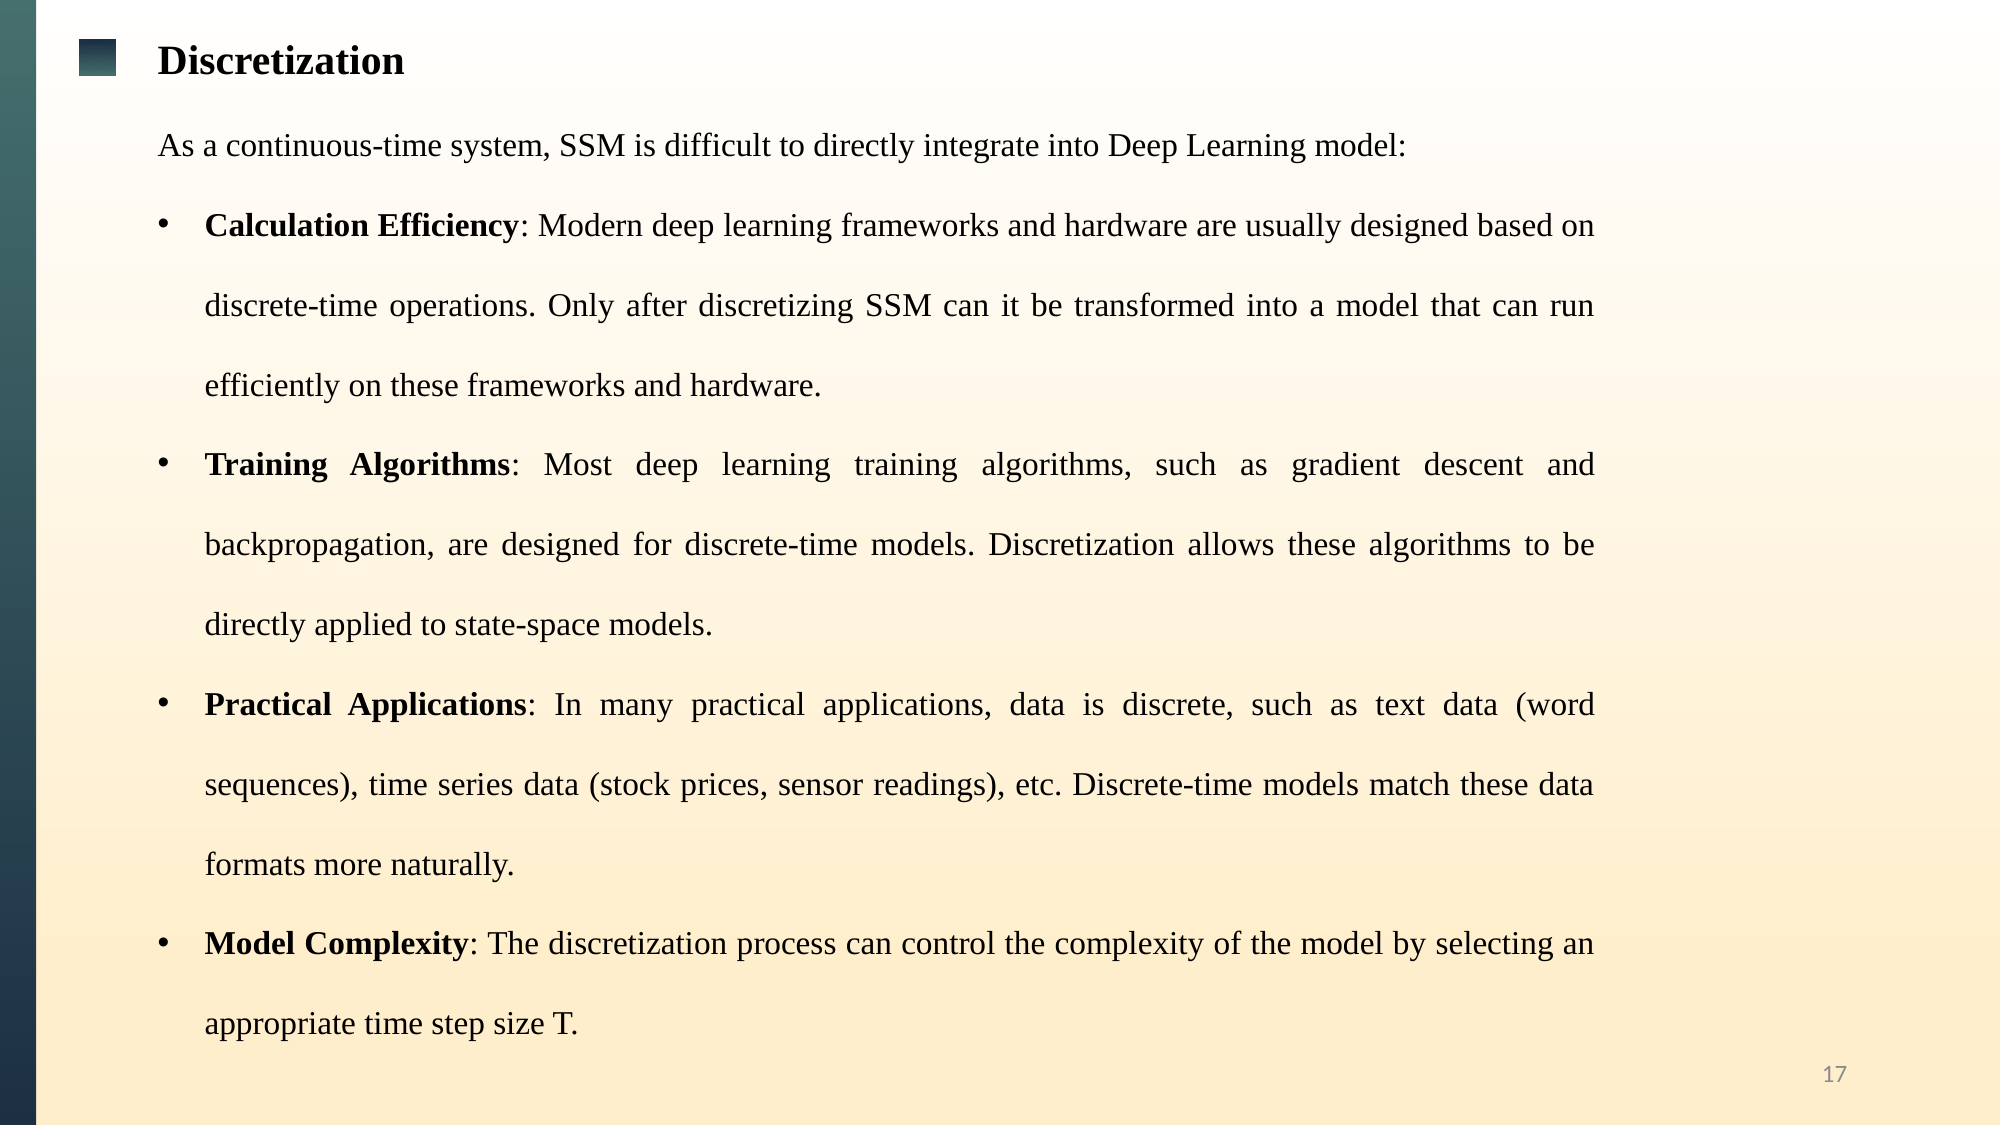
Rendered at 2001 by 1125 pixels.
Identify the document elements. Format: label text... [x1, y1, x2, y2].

text_box Discretization [142, 25, 1143, 75]
picture [79, 39, 116, 76]
text_box [0, 0, 37, 1125]
text_box As a continuous-time system, SSM is difficult to directly integrate into Deep Learning model: Calculation Efficiency: Modern deep learning frameworks and hardware are usually designed based on discrete-time operations. Only after discretizing SSM can it be transformed into a model that can run efficiently on these frameworks and hardware. Training Algorithms: Most deep learning training algorithms, such as gradient descent and backpropagation, are designed for discrete-time models. Discretization allows these algorithms to be directly applied to state-space models. Practical Applications: In many practical applications, data is discrete, such as text data (word sequences), time series data (stock prices, sensor readings), etc. Discrete-time models match these data formats more naturally. Model Complexity: The discretization process can control the complexity of the model by selecting an appropriate time step size T. [142, 75, 1613, 1094]
slide_number 17 [1412, 1042, 1863, 1103]
